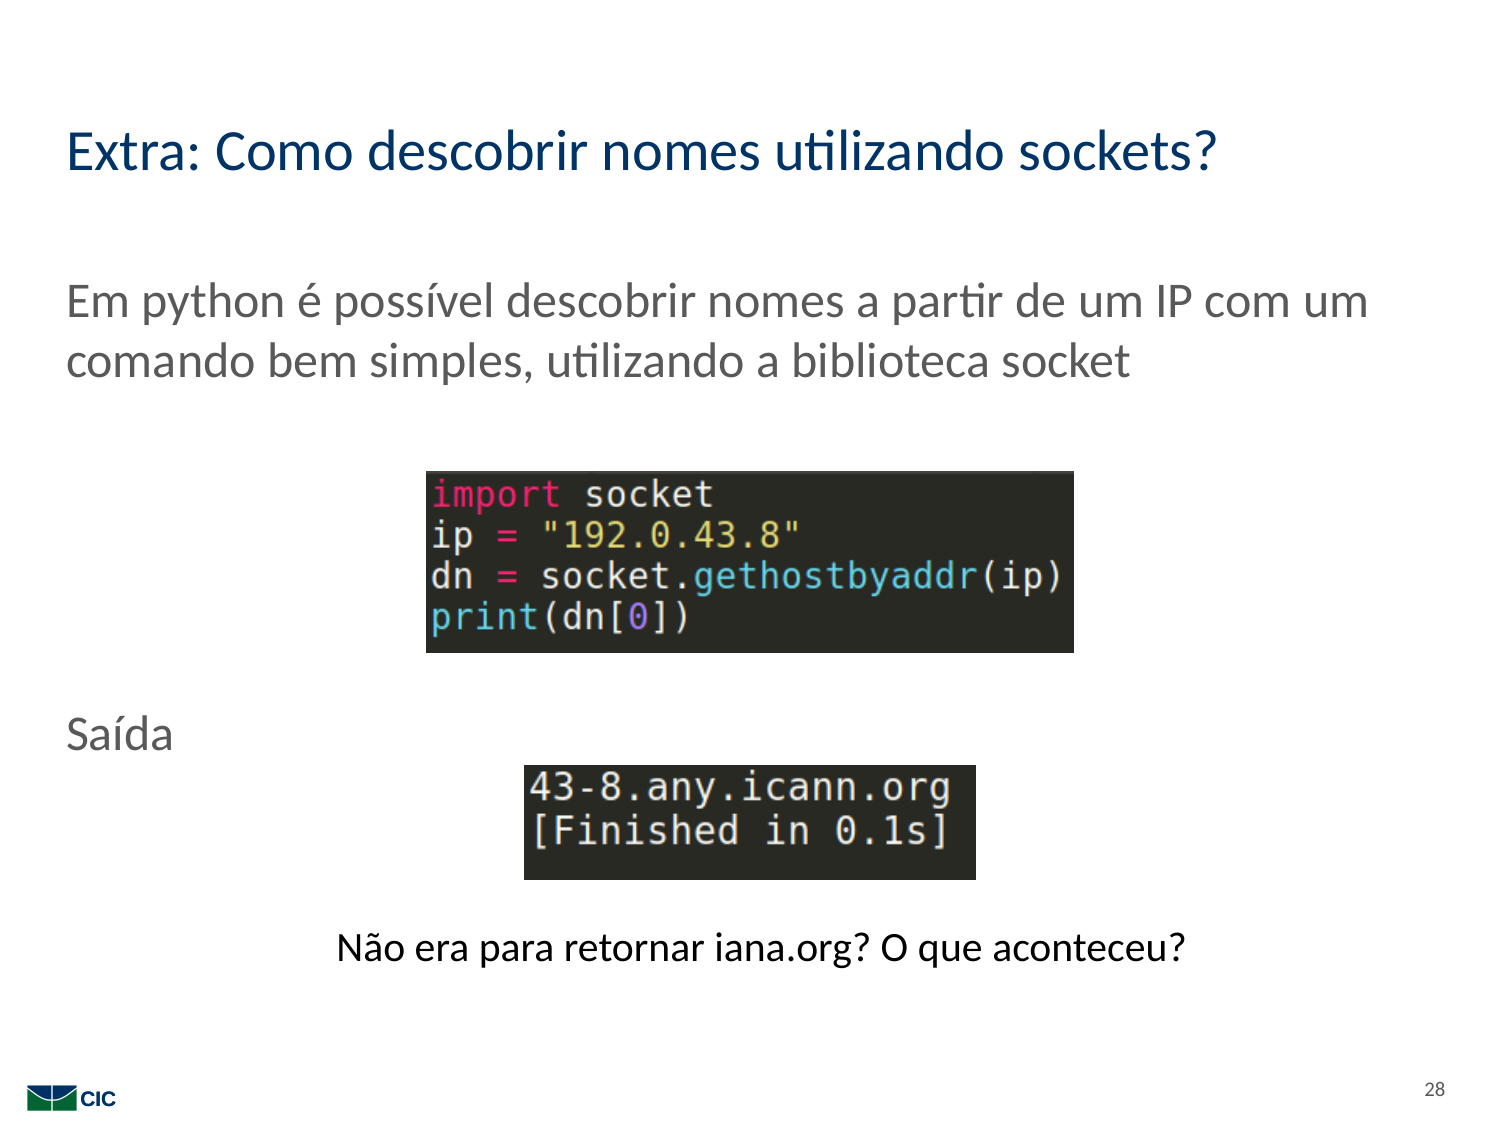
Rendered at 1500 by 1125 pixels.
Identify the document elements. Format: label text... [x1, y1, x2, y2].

text_box Não era para retornar iana.org? O que aconteceu? [321, 904, 1230, 976]
picture [523, 764, 977, 880]
slide_number ‹#› [1389, 1044, 1480, 1125]
picture [426, 471, 1074, 654]
title Extra: Como descobrir nomes utilizando sockets? [51, 97, 1449, 223]
list Em python é possível descobrir nomes a partir de um IP com um comando bem simples, utilizando a biblioteca socket Saída [51, 252, 1449, 1000]
picture [26, 1084, 78, 1112]
